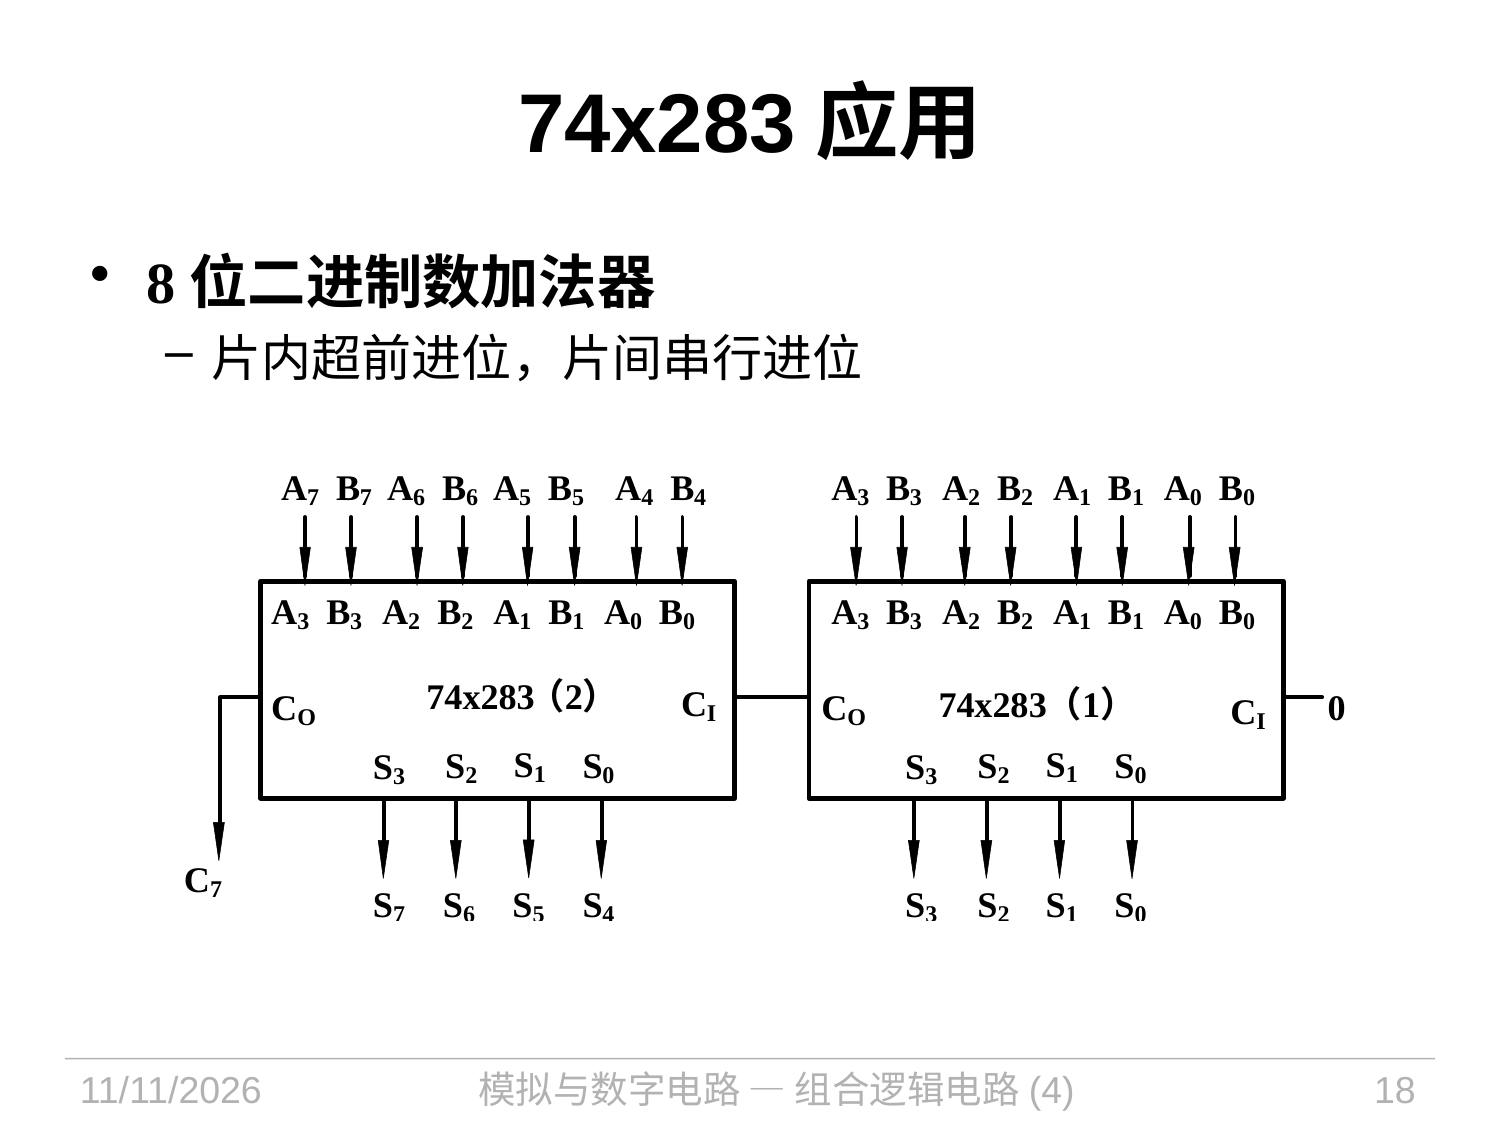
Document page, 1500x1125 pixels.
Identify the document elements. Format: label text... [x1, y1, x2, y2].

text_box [182, 449, 1368, 921]
title 74x283应用 [75, 24, 1425, 213]
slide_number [64, 1058, 348, 1125]
list 8位二进制数加法器 片内超前进位，片间串行进位 [75, 237, 1425, 461]
footer 模拟与数字电路 — 组合逻辑电路(4) [373, 1058, 1179, 1125]
slide_number 18 [1230, 1058, 1431, 1125]
